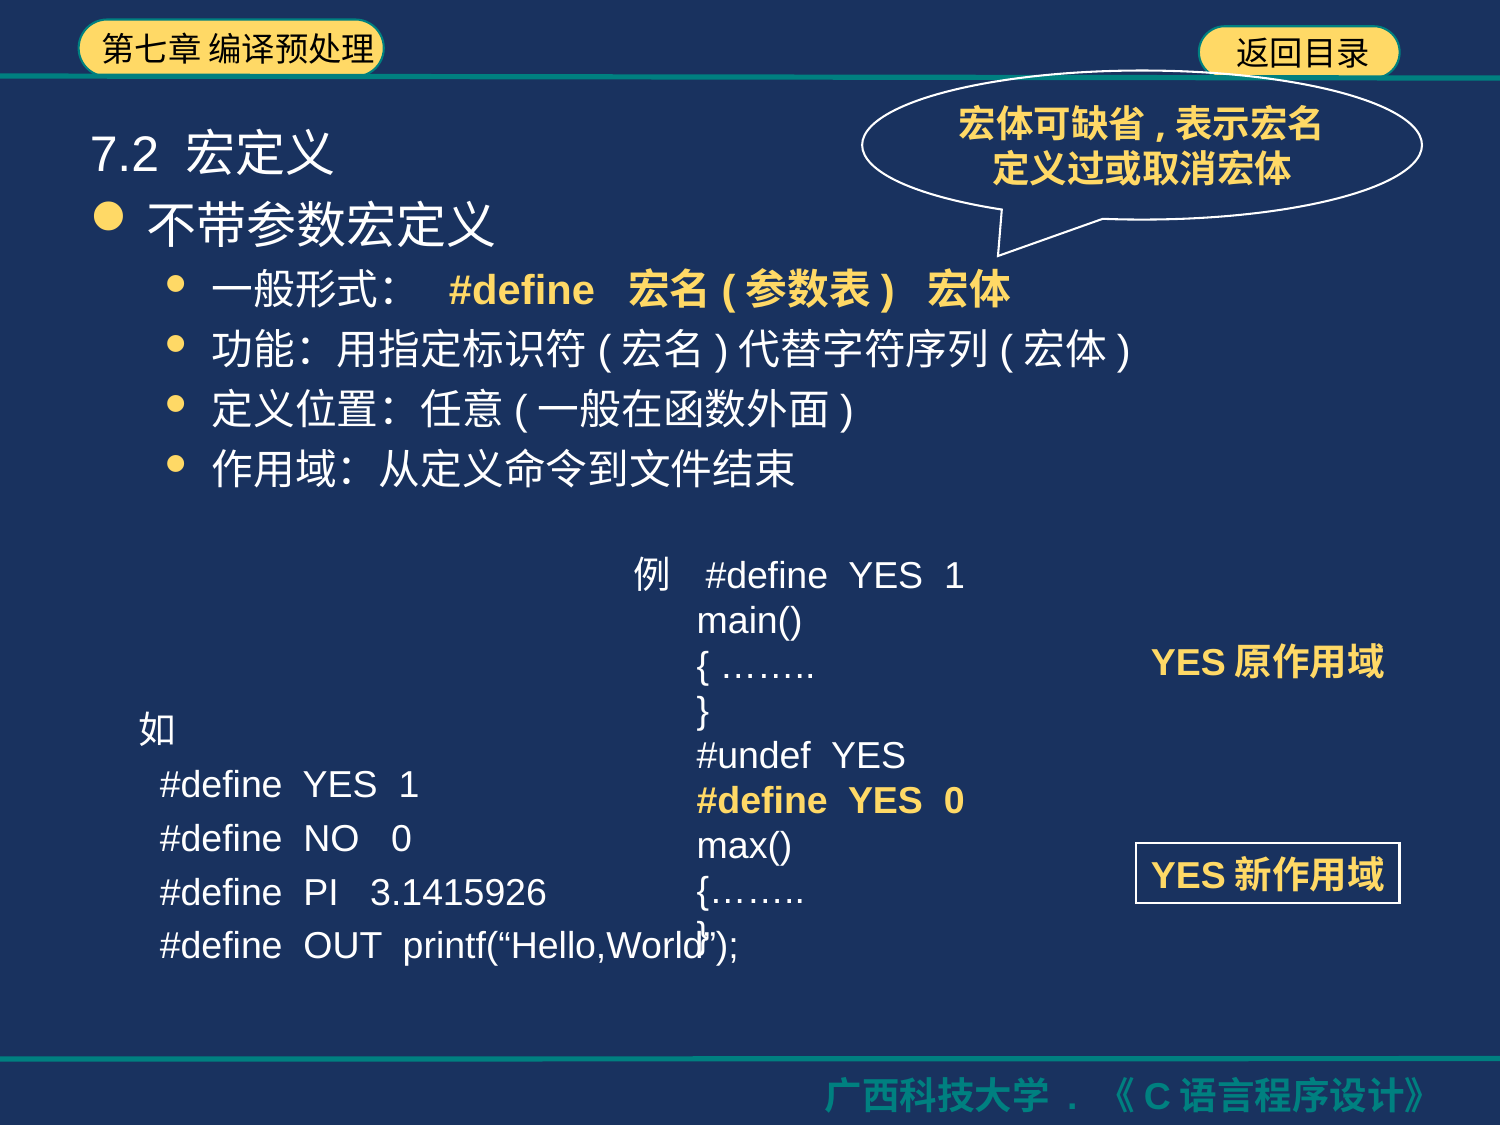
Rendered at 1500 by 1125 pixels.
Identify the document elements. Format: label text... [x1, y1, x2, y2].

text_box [617, 541, 1397, 1012]
text_box 宏体可缺省,表示宏名 定义过或取消宏体 [862, 70, 1422, 257]
list 7.2 宏定义 不带参数宏定义 一般形式： #define 宏名(参数表) 宏体 功能：用指定标识符(宏名)代替字符序列(宏体) 定义位置：任意(一般在函数外面) 作用域：从定义命令到文件结束 [75, 101, 1425, 1005]
text_box 如 #define YES 1 #define NO 0 #define PI 3.1415926 #define OUT printf(“Hello,World”); [122, 682, 612, 981]
